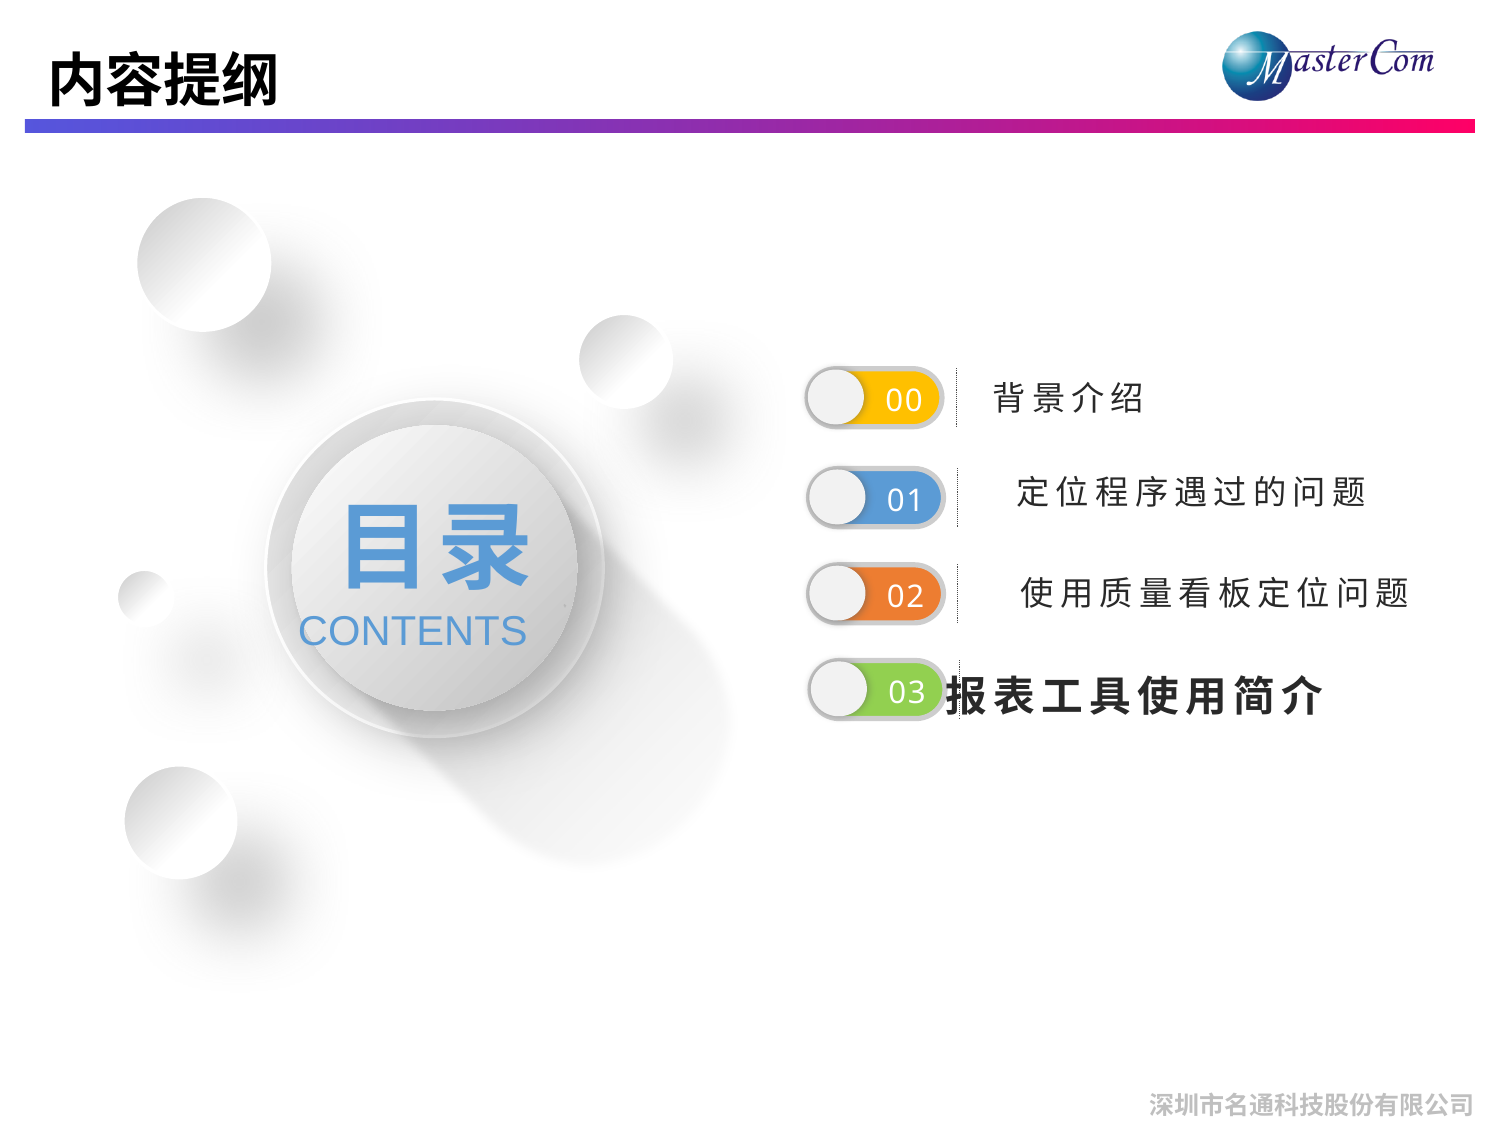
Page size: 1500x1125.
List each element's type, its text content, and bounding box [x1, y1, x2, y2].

text_box [574, 310, 674, 390]
text_box 定位程序遇过的问题 [1001, 464, 1381, 519]
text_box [806, 367, 957, 428]
text_box [114, 567, 175, 628]
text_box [305, 477, 554, 662]
text_box [133, 194, 272, 333]
text_box 报表工具使用简介 [959, 662, 1338, 727]
text_box 使用质量看板定位问题 [1006, 564, 1425, 619]
picture [1254, 31, 1434, 101]
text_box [808, 467, 959, 528]
picture [1254, 36, 1261, 66]
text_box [265, 392, 668, 907]
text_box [809, 659, 960, 720]
title 内容提纲 [17, 30, 1254, 126]
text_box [808, 564, 959, 624]
text_box 背景介绍 [977, 369, 1160, 425]
text_box [120, 762, 238, 880]
